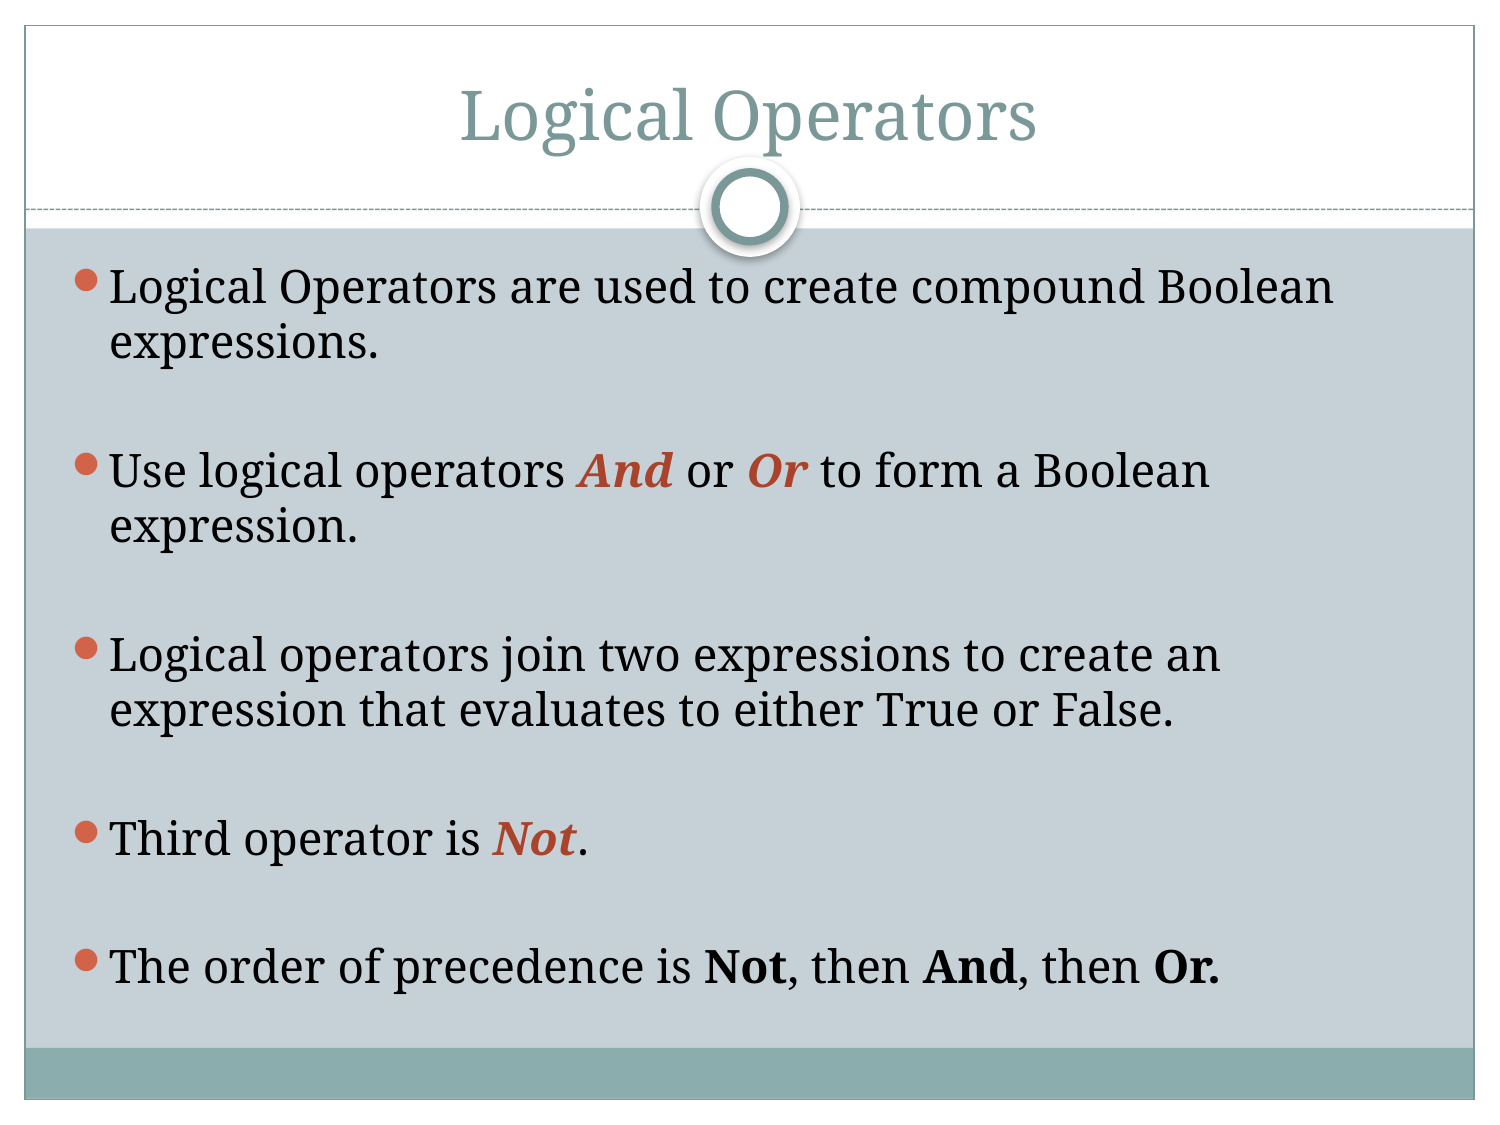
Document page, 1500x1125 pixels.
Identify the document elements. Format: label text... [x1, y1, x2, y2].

title Logical Operators [49, 37, 1450, 162]
list Logical Operators are used to create compound Boolean expressions. Use logical operators And or Or to form a Boolean expression. Logical operators join two expressions to create an expression that evaluates to either True or False. Third operator is Not. The order of precedence is Not, then And, then Or. [49, 250, 1445, 1001]
